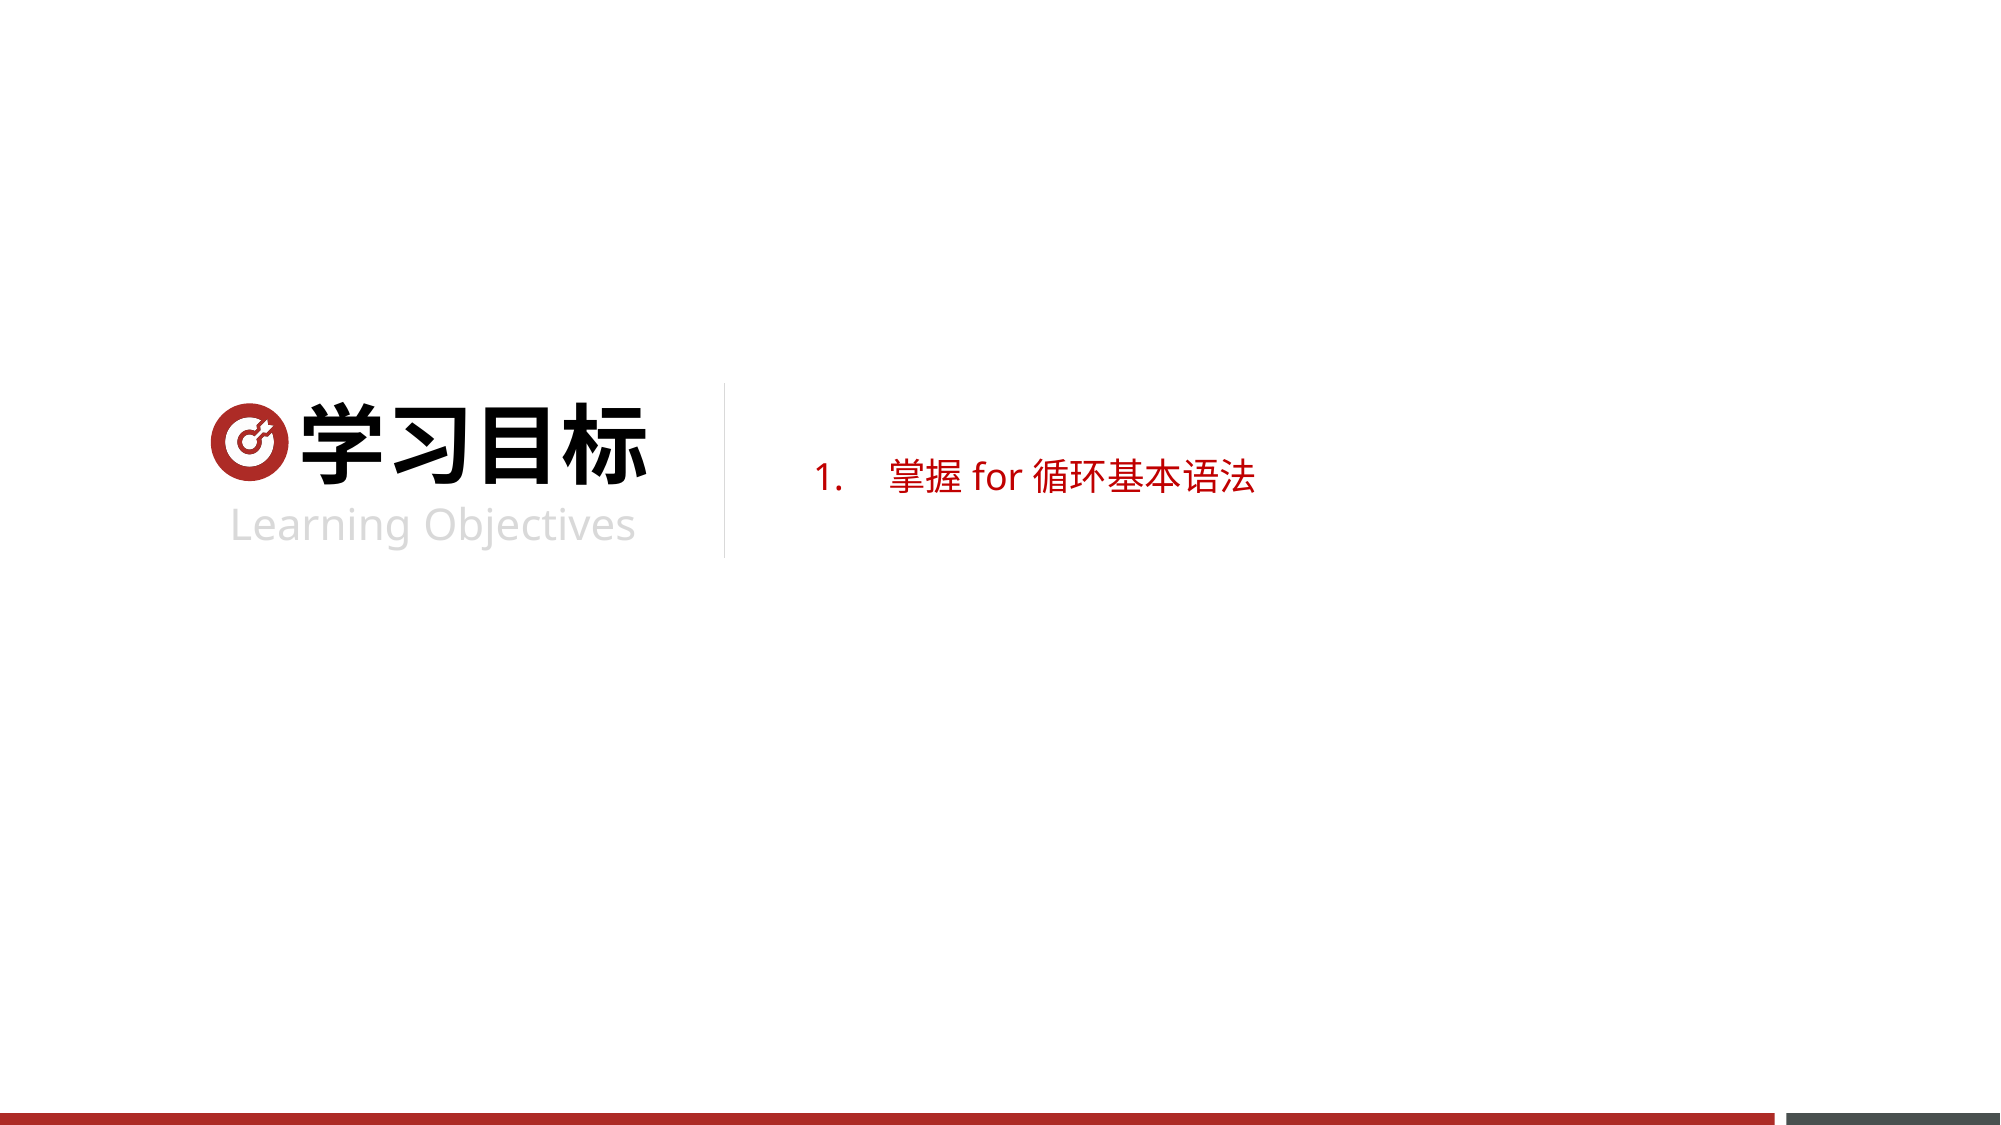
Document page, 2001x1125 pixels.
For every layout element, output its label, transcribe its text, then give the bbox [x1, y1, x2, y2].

list 掌握for循环基本语法 [798, 55, 1832, 852]
picture [216, 408, 283, 476]
